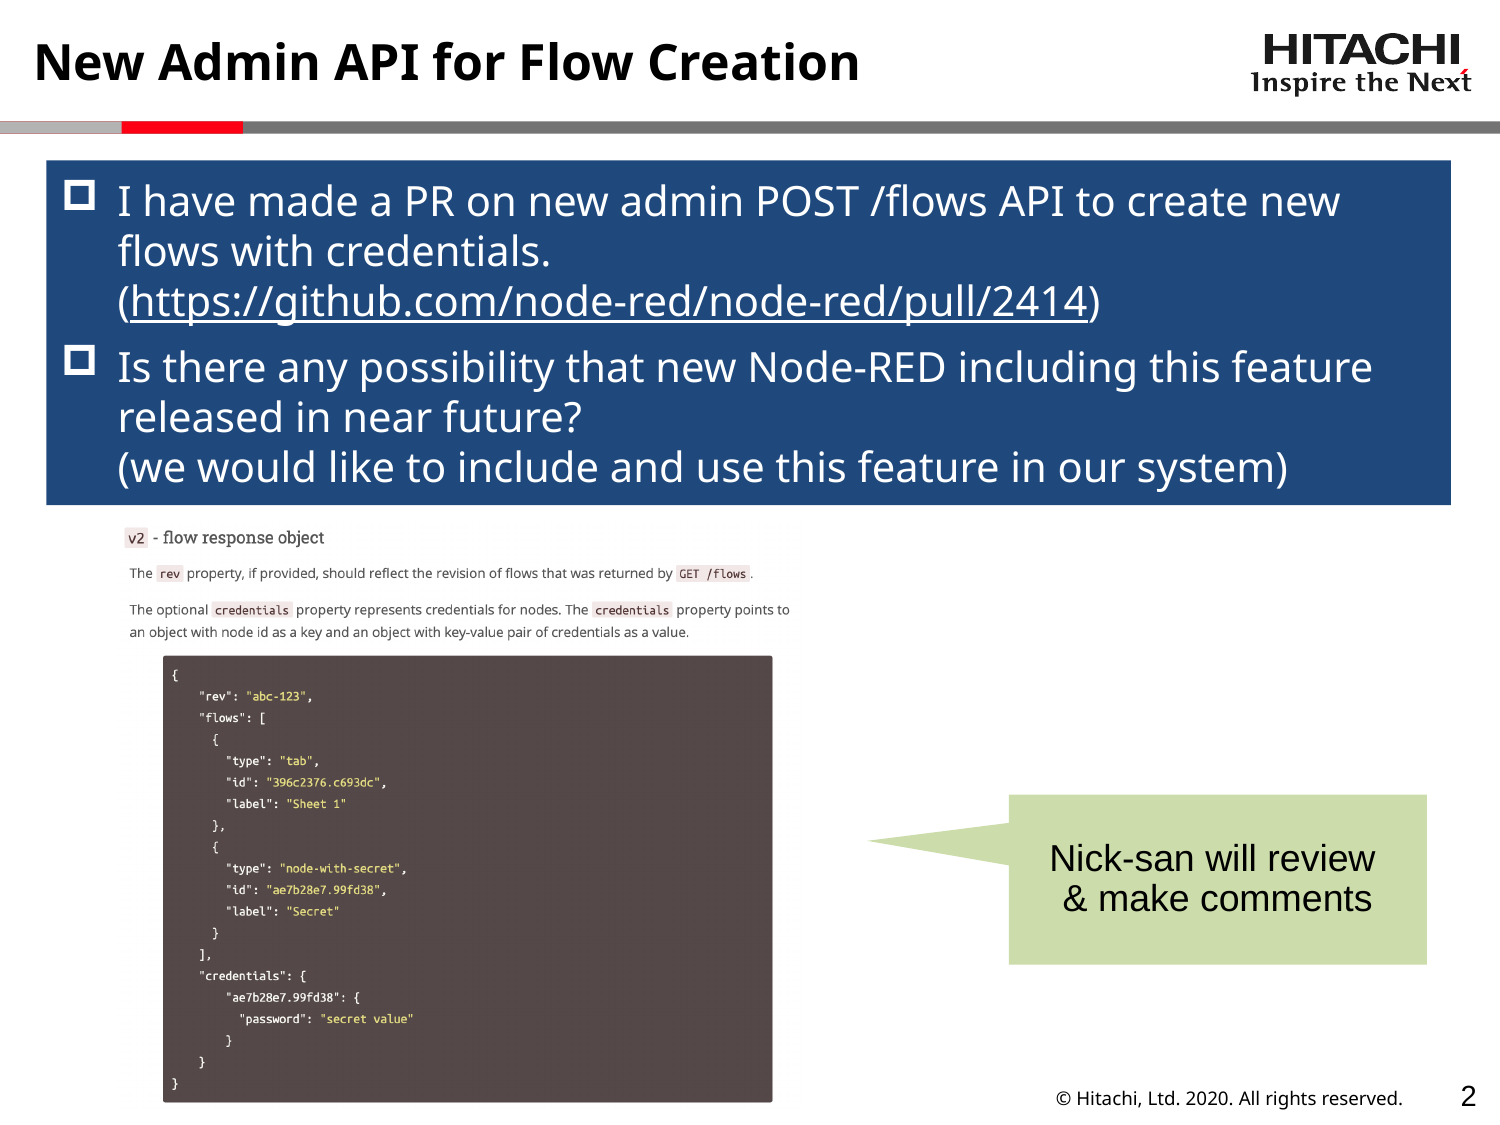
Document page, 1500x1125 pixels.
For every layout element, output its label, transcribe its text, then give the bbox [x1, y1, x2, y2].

list I have made a PR on new admin POST /flows API to create new flows with credentials. (https://github.com/node-red/node-red/pull/2414) Is there any possibility that new Node-RED including this feature released in near future? (we would like to include and use this feature in our system) [46, 160, 1451, 506]
picture [115, 518, 803, 1109]
title New Admin API for Flow Creation [18, 29, 917, 100]
slide_number 1 [1411, 1073, 1492, 1124]
text_box Nick-san will review & make comments [867, 794, 1427, 965]
